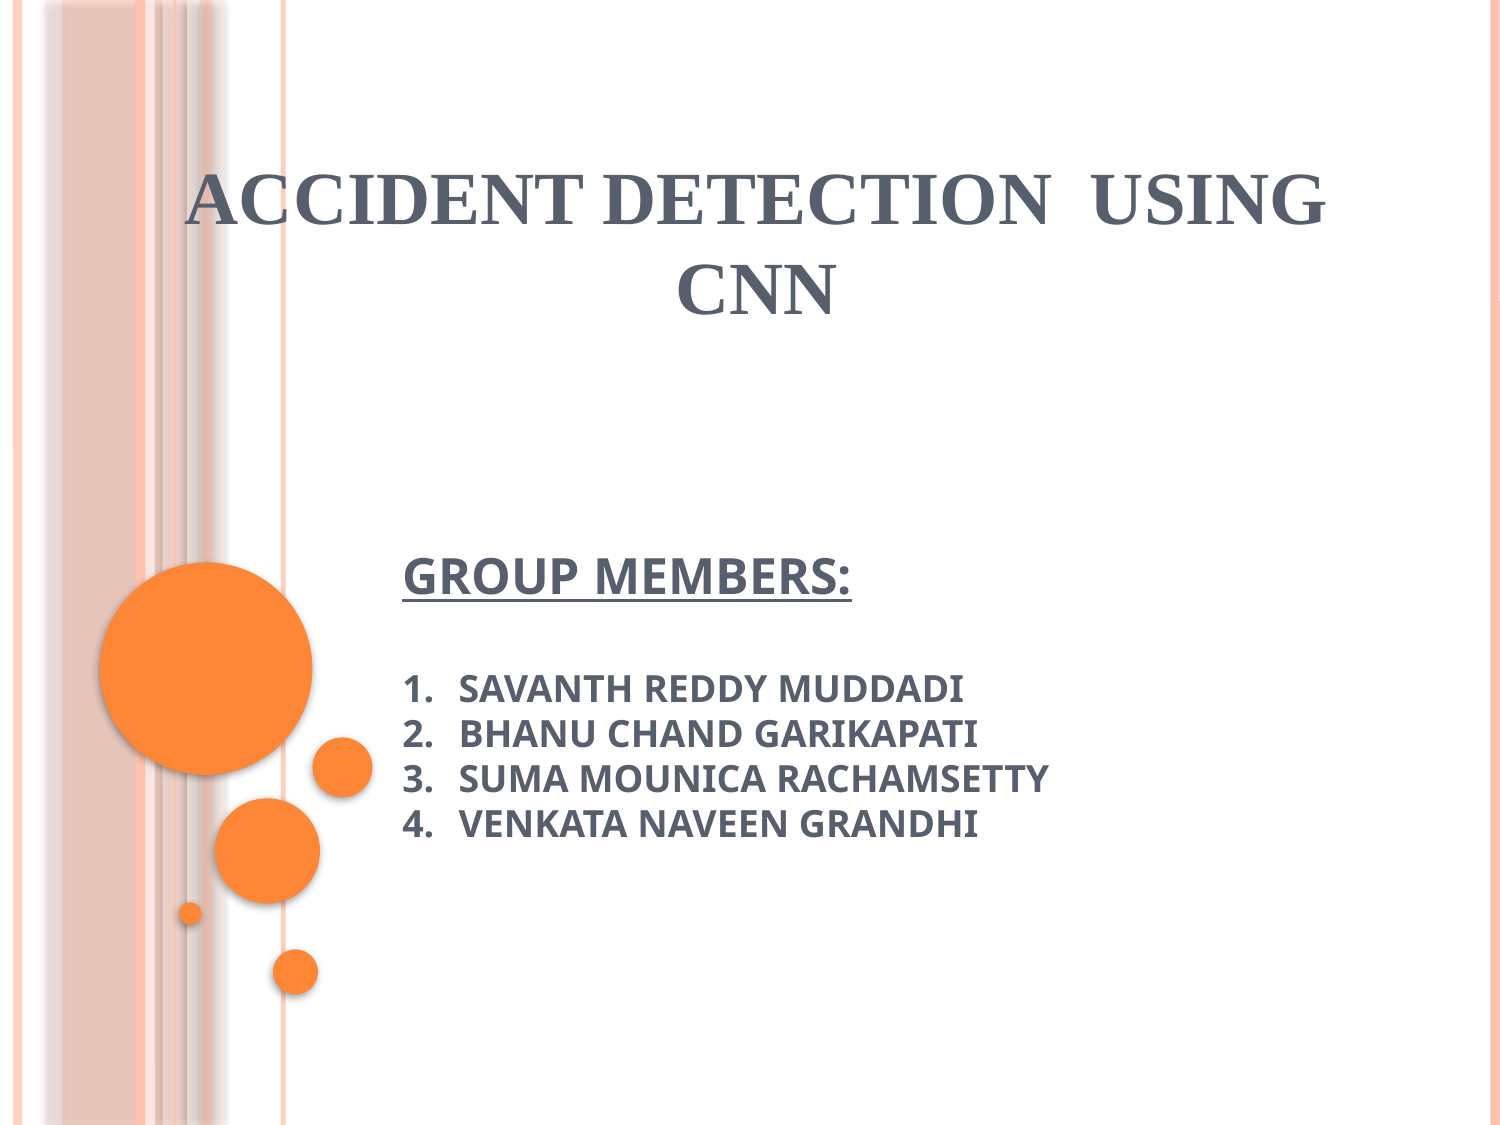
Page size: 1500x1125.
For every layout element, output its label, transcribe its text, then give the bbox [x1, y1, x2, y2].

title Accident Detection Using CNN [112, 37, 1401, 338]
text_box GROUP MEMBERS: SAVANTH REDDY MUDDADI BHANU CHAND GARIKAPATI SUMA MOUNICA RACHAMSETTY VENKATA NAVEEN GRANDHI [387, 537, 1375, 943]
